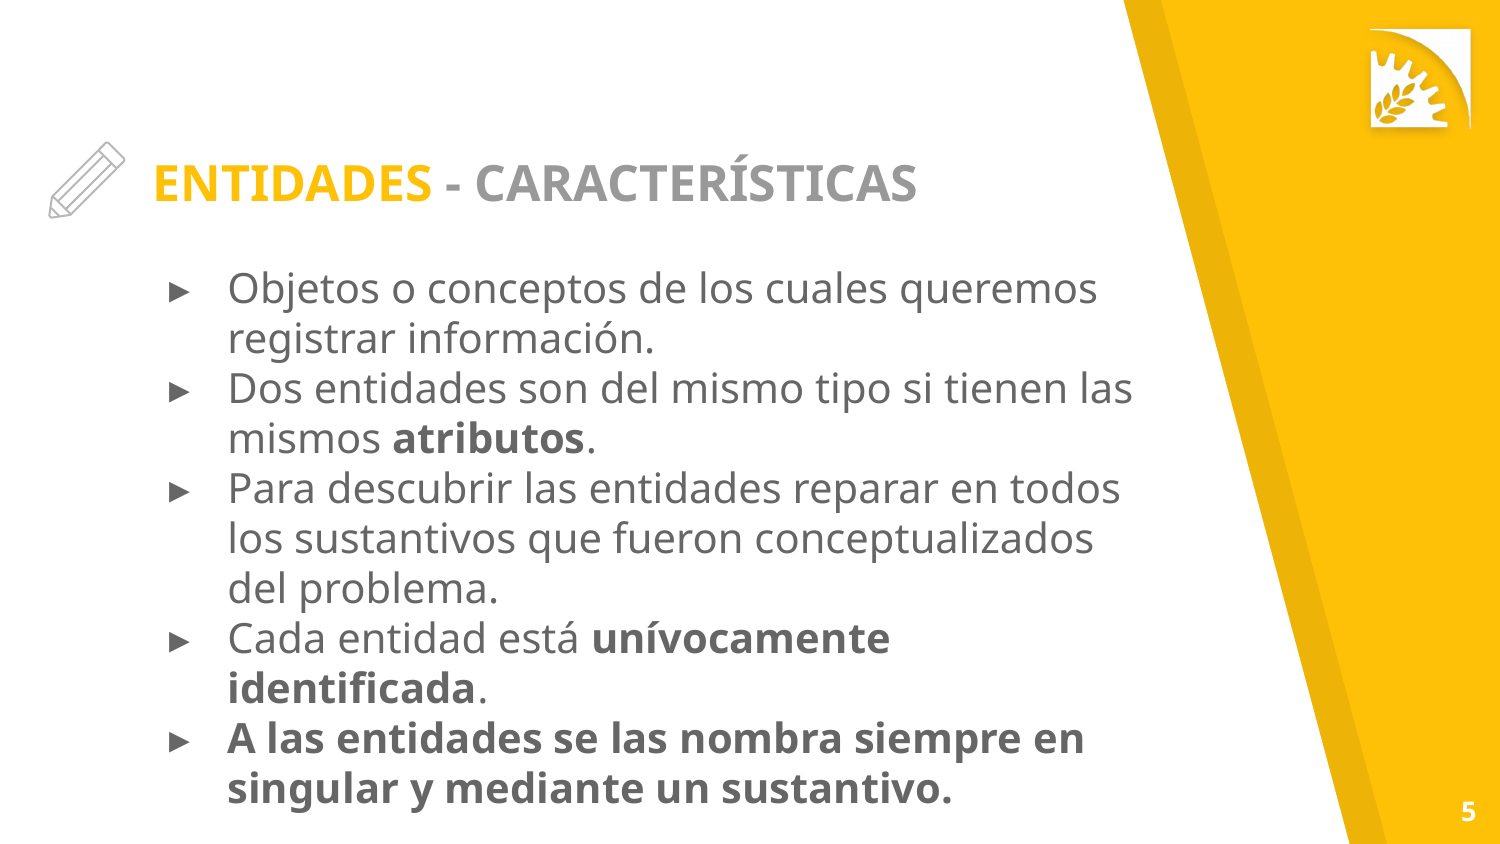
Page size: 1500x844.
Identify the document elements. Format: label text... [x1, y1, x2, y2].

title ENTIDADES - CARACTERÍSTICAS [137, 146, 1011, 227]
list Objetos o conceptos de los cuales queremos registrar información. Dos entidades son del mismo tipo si tienen las mismos atributos. Para descubrir las entidades reparar en todos los sustantivos que fueron conceptualizados del problema. Cada entidad está unívocamente identificada. A las entidades se las nombra siempre en singular y mediante un sustantivo. [137, 246, 1164, 826]
slide_number ‹#› [1401, 779, 1492, 844]
picture [1367, 15, 1479, 134]
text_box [49, 142, 125, 218]
